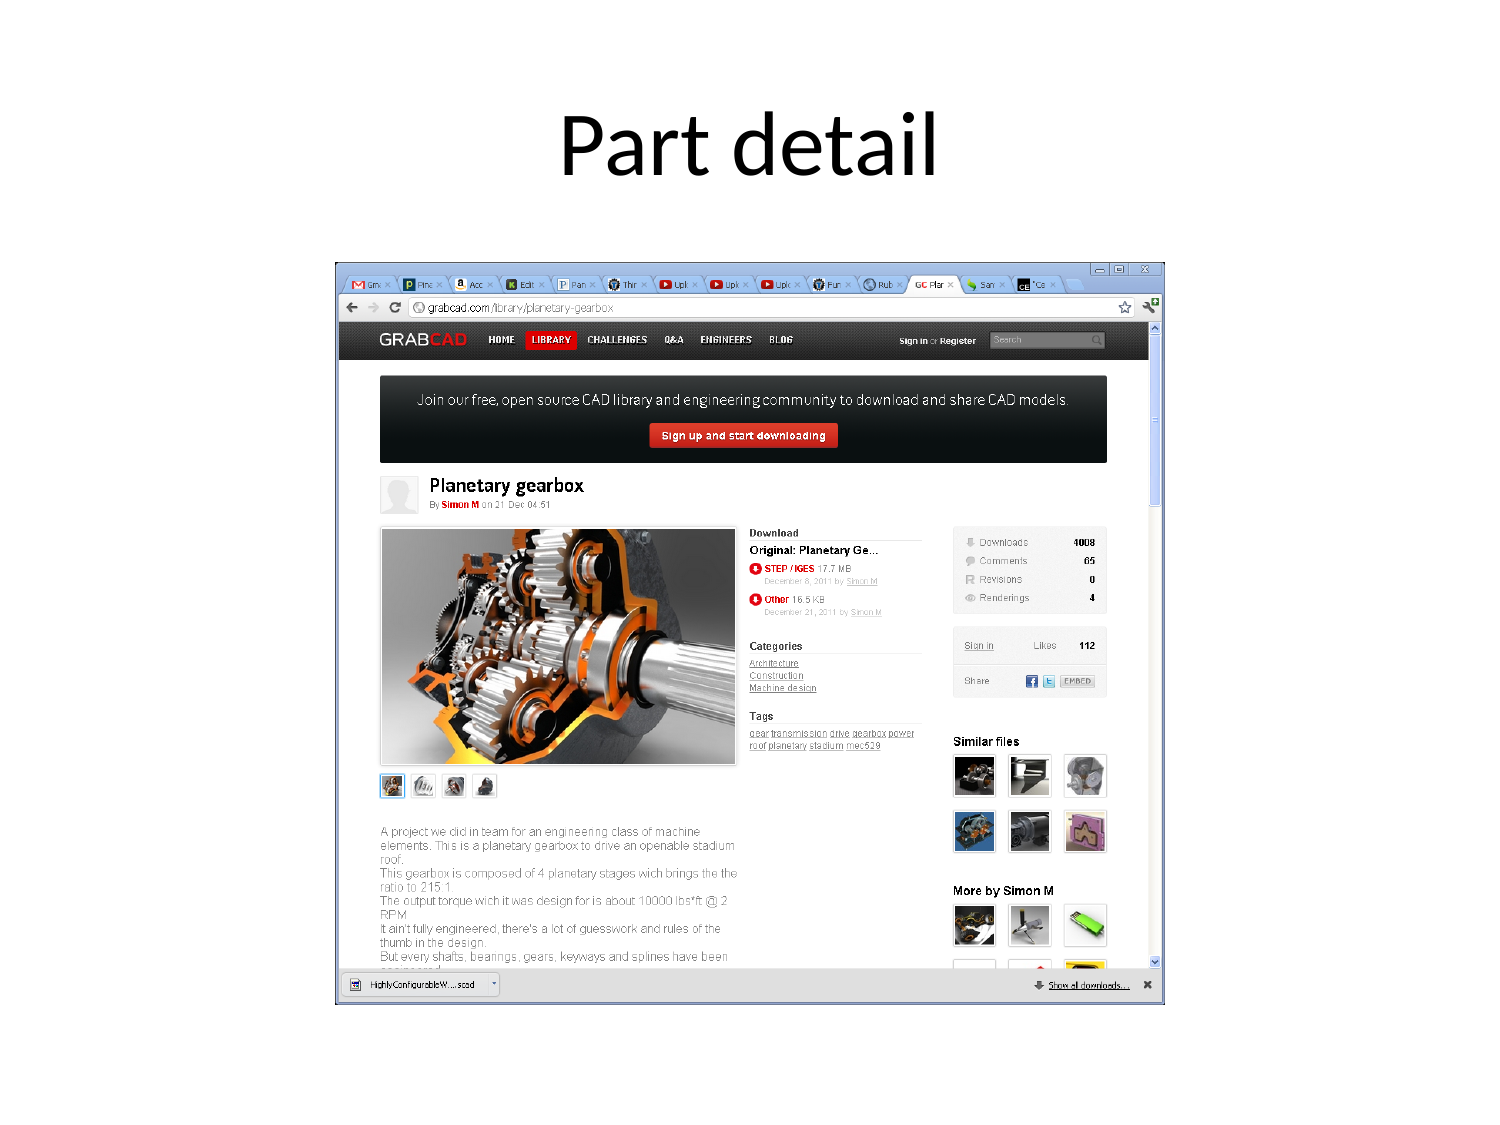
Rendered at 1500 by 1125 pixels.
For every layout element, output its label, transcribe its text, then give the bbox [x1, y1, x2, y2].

title Part detail [75, 45, 1425, 233]
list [334, 262, 1165, 1006]
